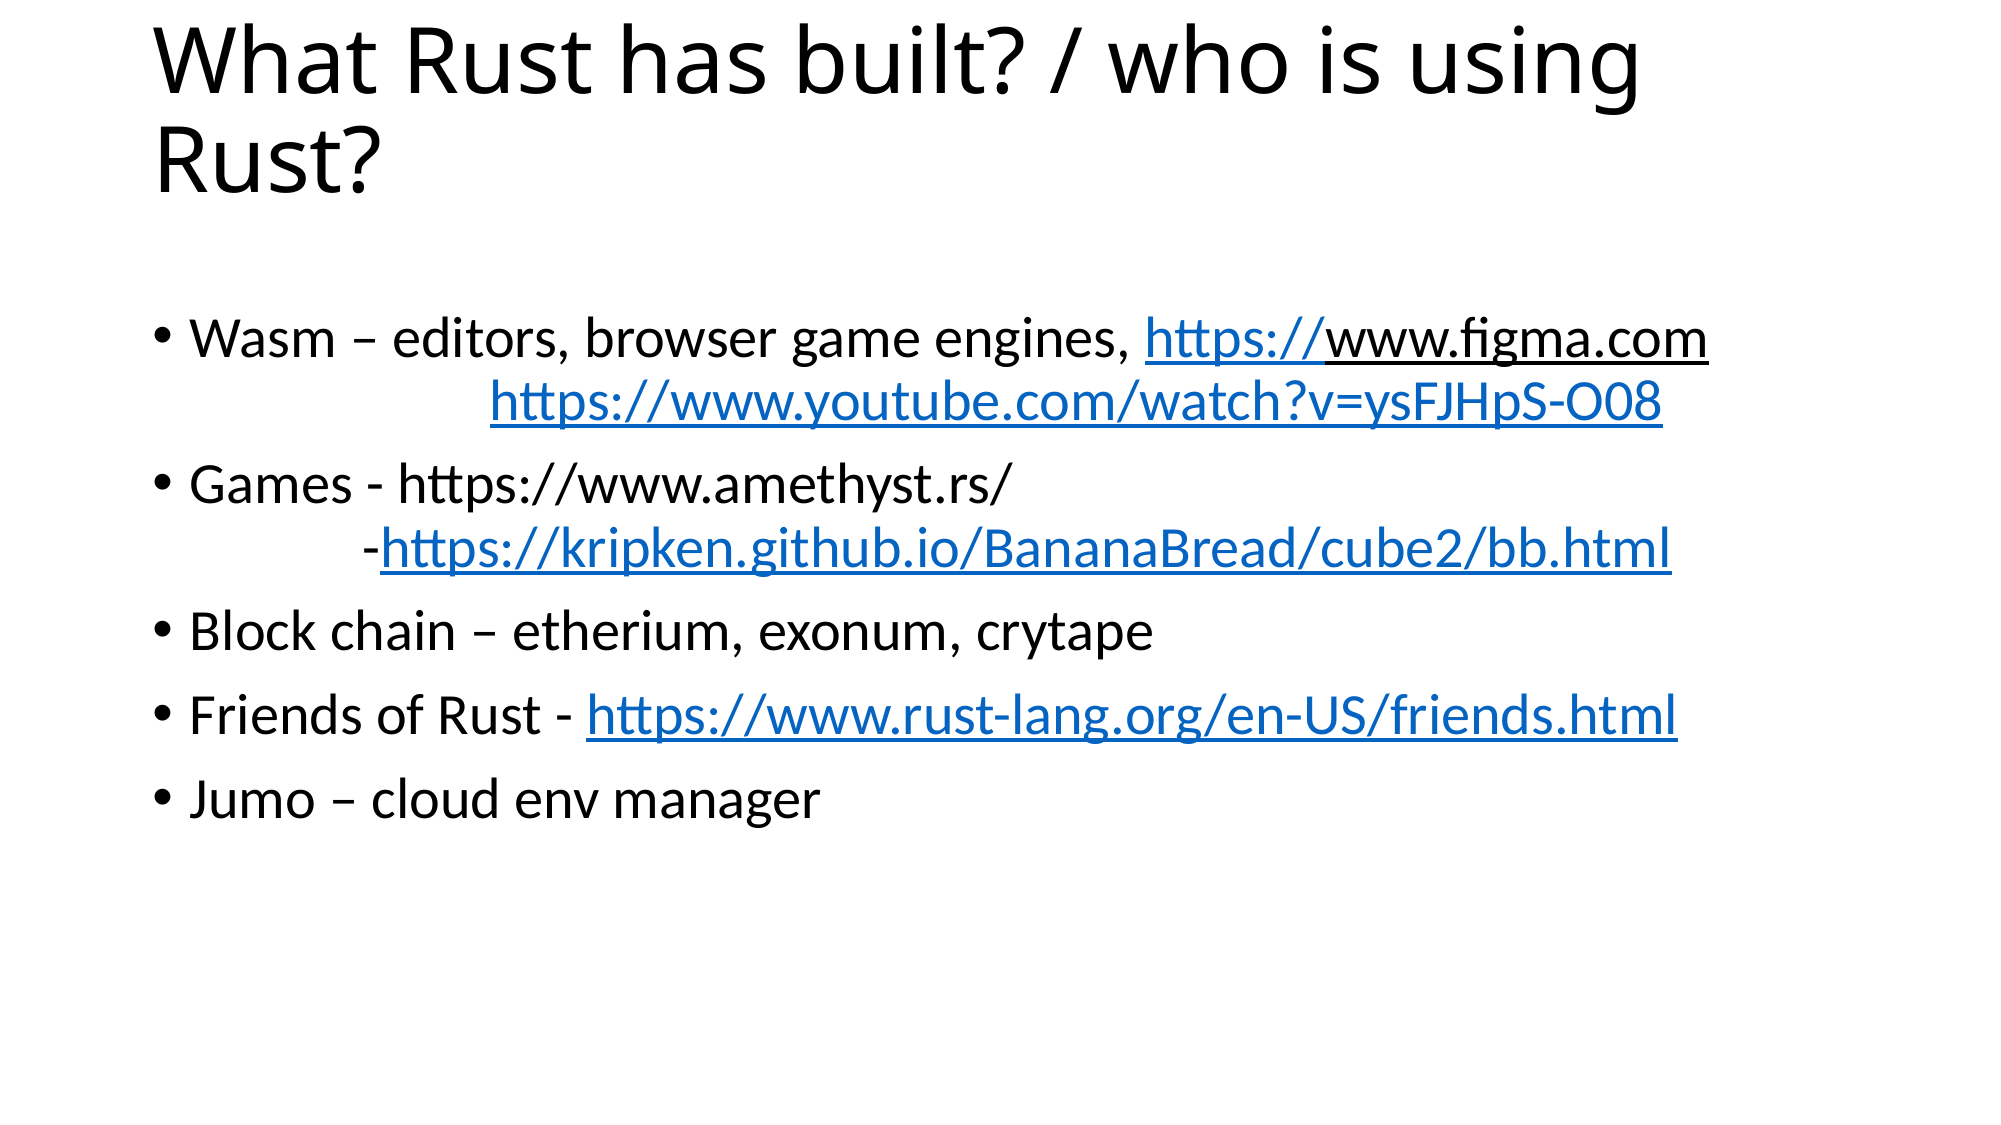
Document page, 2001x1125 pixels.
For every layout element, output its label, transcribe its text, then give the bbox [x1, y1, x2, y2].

list Wasm – editors, browser game engines, https://www.figma.com https://www.youtube.com/watch?v=ysFJHpS-O08 Games - https://www.amethyst.rs/ -https://kripken.github.io/BananaBread/cube2/bb.html Block chain – etherium, exonum, crytape Friends of Rust - https://www.rust-lang.org/en-US/friends.html Jumo – cloud env manager [137, 299, 1863, 1014]
title What Rust has built? / who is using Rust? [137, 59, 1863, 278]
